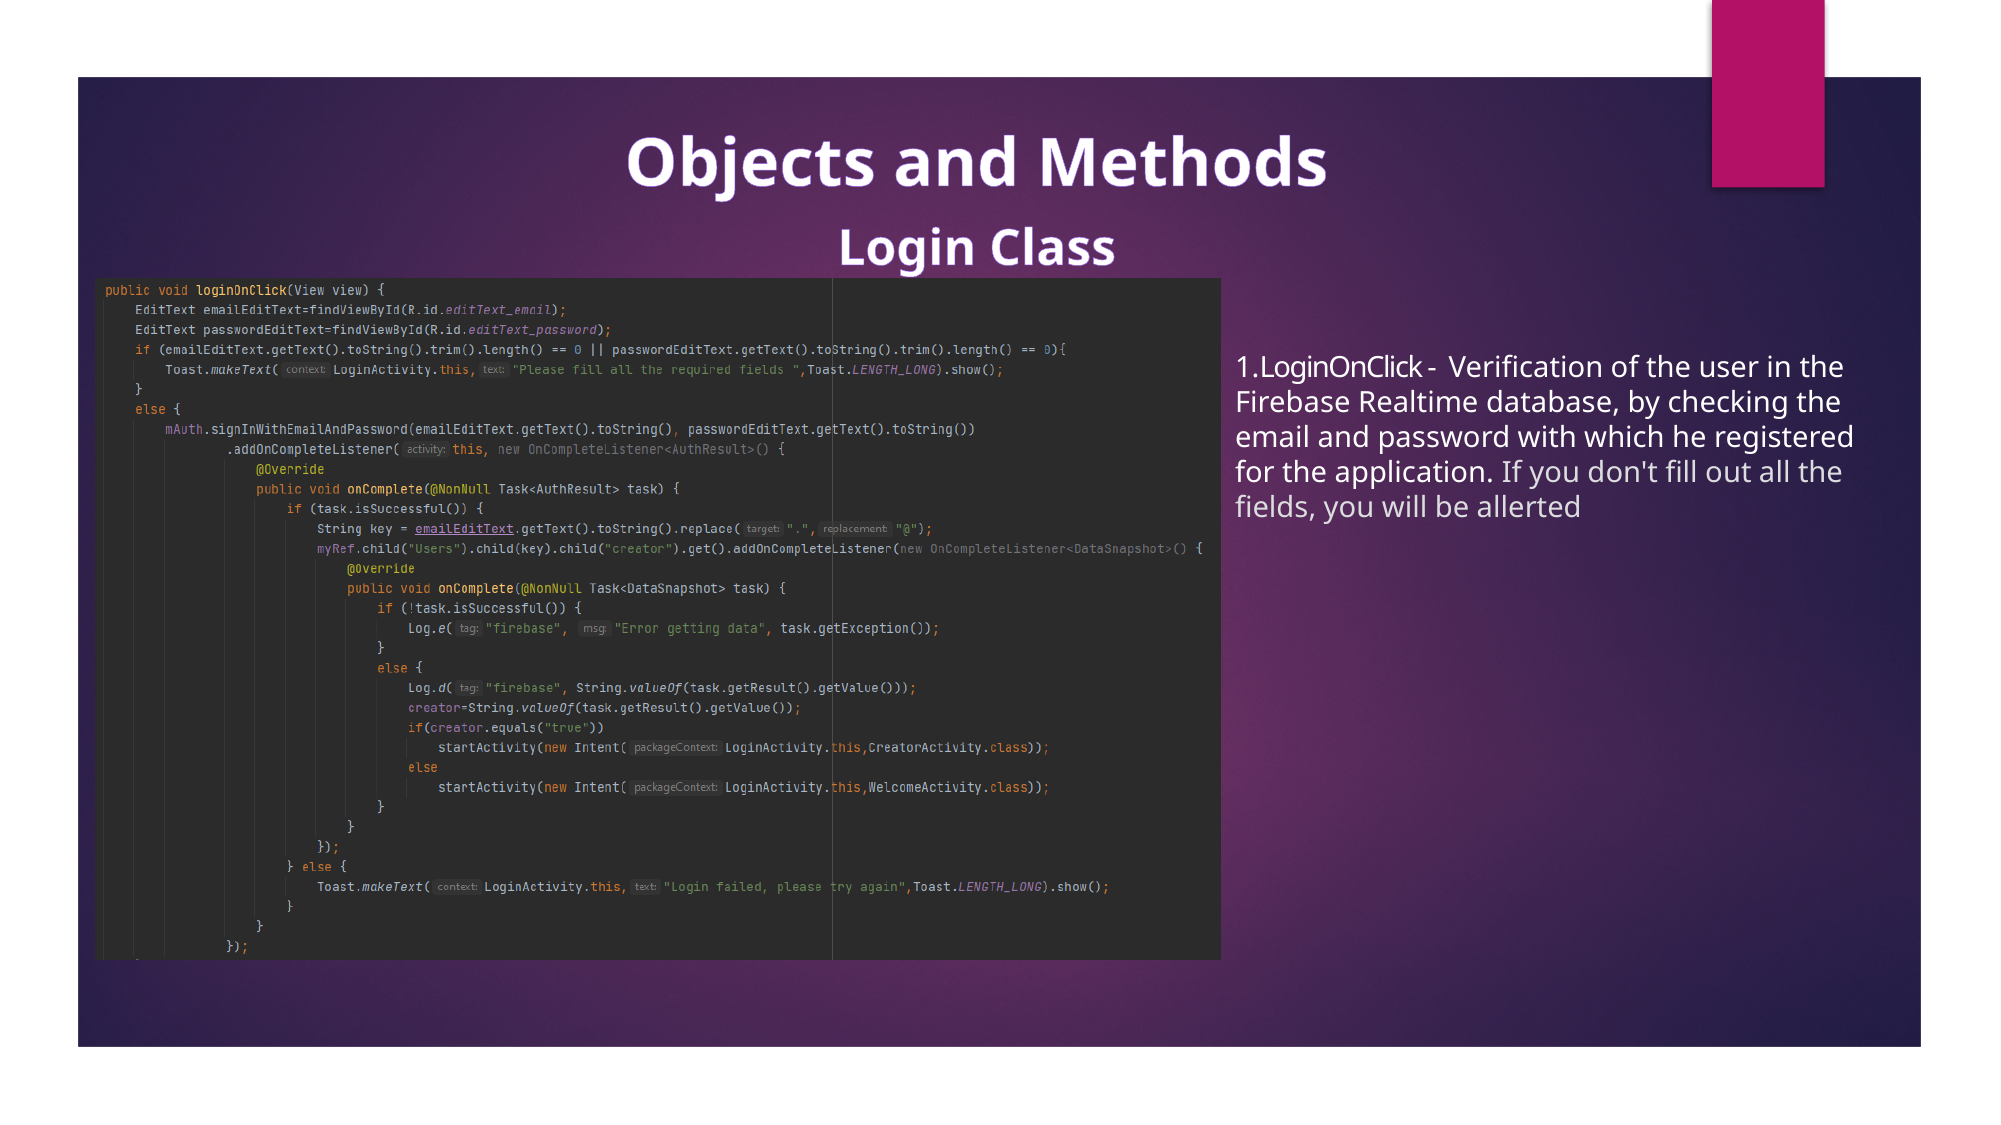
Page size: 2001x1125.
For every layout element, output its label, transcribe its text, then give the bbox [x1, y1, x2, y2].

picture [95, 278, 1221, 960]
text_box Login Class [476, 207, 1477, 283]
text_box LoginOnClick - Verification of the user in the Firebase Realtime database, by checking the email and password with which he registered for the application. If you don't fill out all the fields, you will be allerted [1227, 341, 1888, 531]
text_box Objects and Methods [476, 111, 1477, 207]
